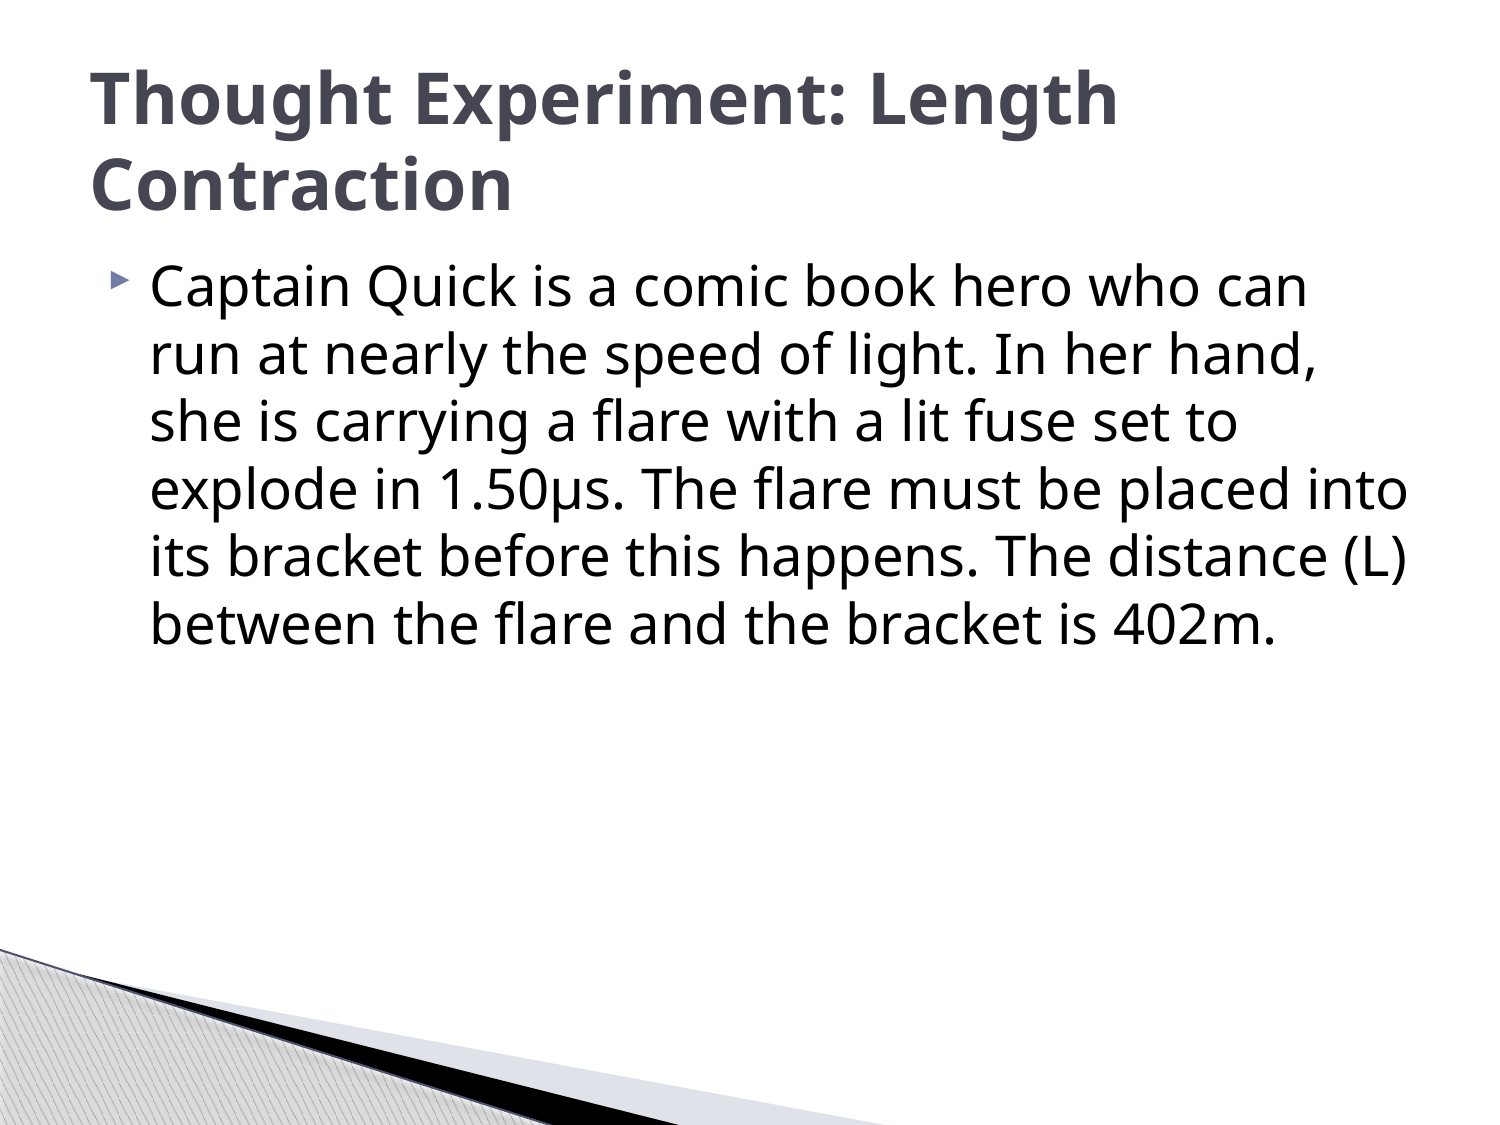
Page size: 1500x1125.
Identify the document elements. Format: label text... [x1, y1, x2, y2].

title Thought Experiment: Length Contraction [75, 45, 1425, 233]
list Captain Quick is a comic book hero who can run at nearly the speed of light. In her hand, she is carrying a flare with a lit fuse set to explode in 1.50μs. The flare must be placed into its bracket before this happens. The distance (L) between the flare and the bracket is 402m. [75, 243, 1425, 986]
